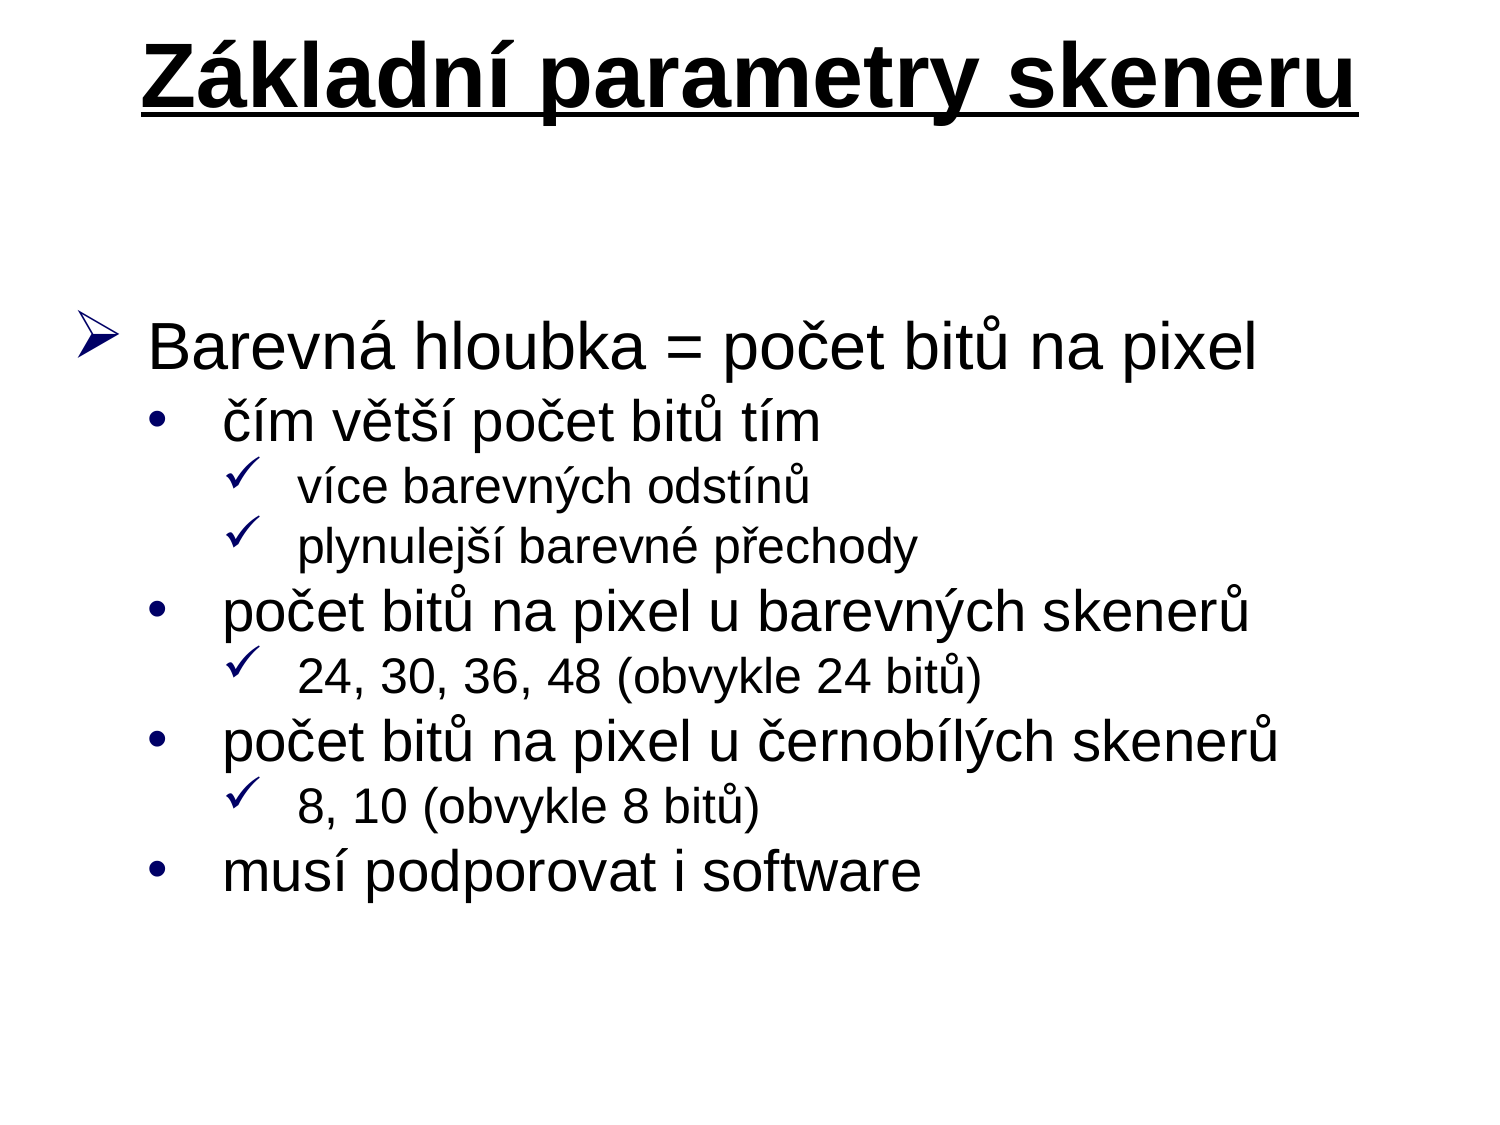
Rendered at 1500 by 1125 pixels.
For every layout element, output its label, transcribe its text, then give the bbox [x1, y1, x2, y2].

title Základní parametry skeneru [0, 19, 1500, 232]
text_box Barevná hloubka = počet bitů na pixel čím větší počet bitů tím více barevných odstínů plynulejší barevné přechody počet bitů na pixel u barevných skenerů 24, 30, 36, 48 (obvykle 24 bitů) počet bitů na pixel u černobílých skenerů 8, 10 (obvykle 8 bitů) musí podporovat i software [0, 295, 1483, 911]
